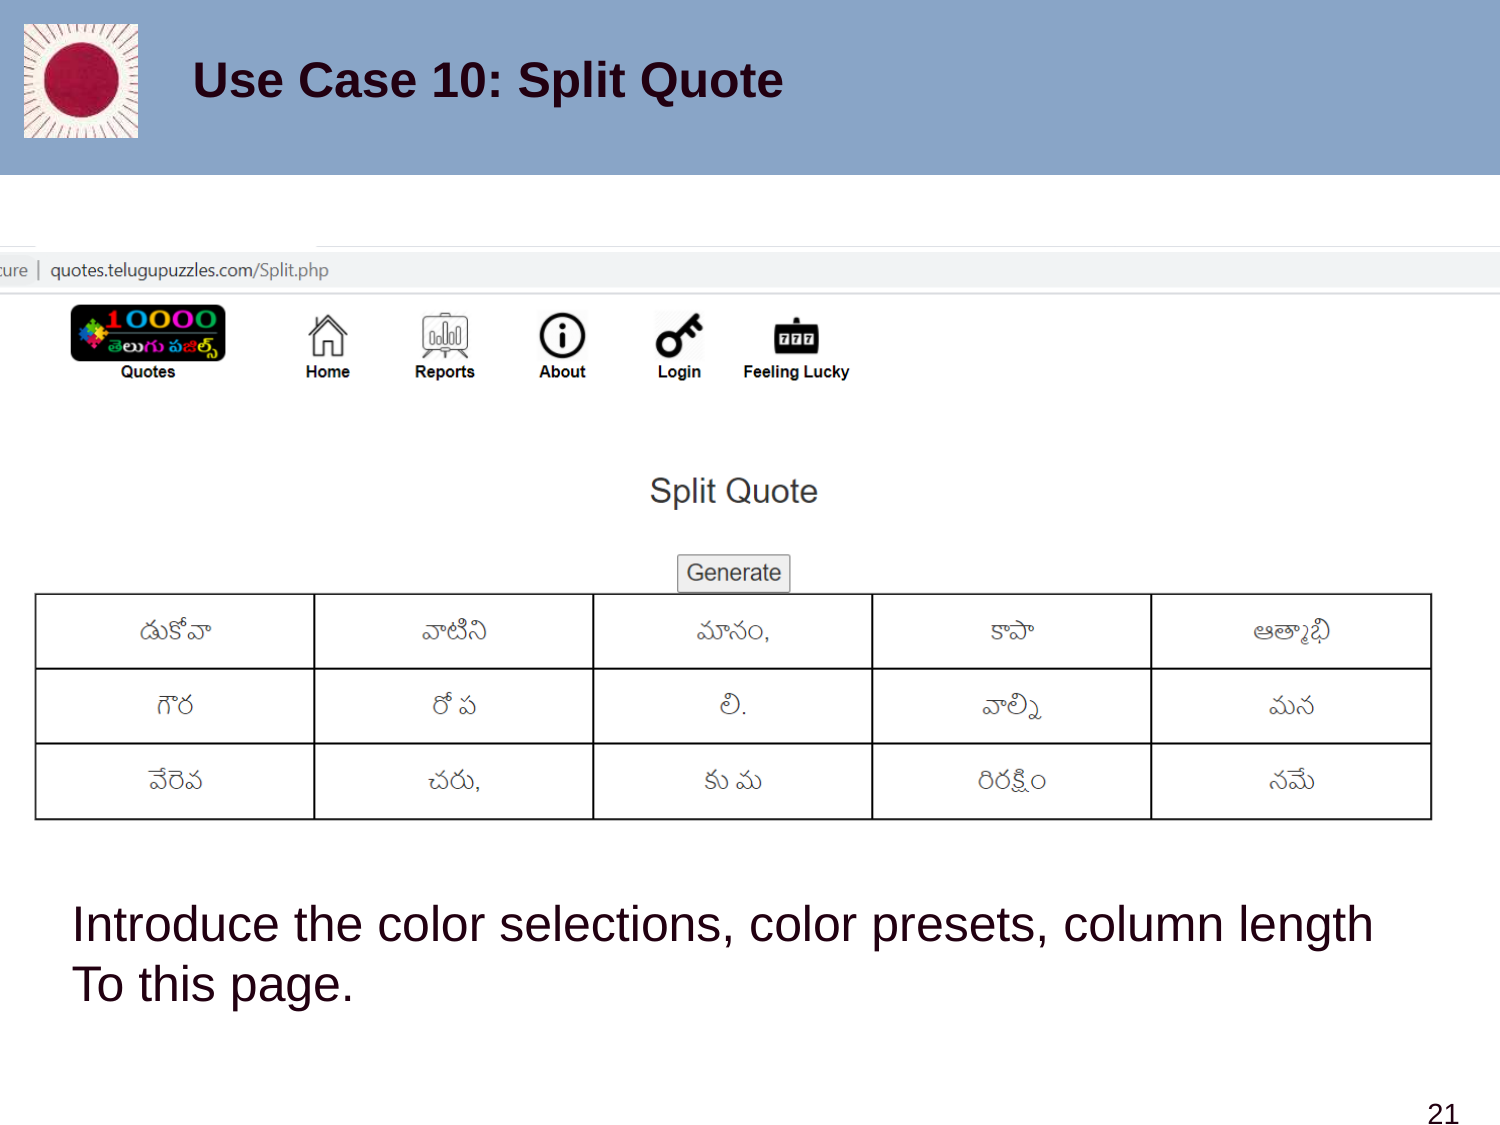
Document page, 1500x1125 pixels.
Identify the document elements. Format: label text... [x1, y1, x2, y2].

slide_number 21 [1387, 1087, 1476, 1125]
picture [24, 24, 138, 138]
text_box Introduce the color selections, color presets, column length To this page. [56, 886, 1391, 1019]
picture [0, 245, 1500, 880]
text_box Use Case 10: Split Quote [177, 39, 800, 115]
